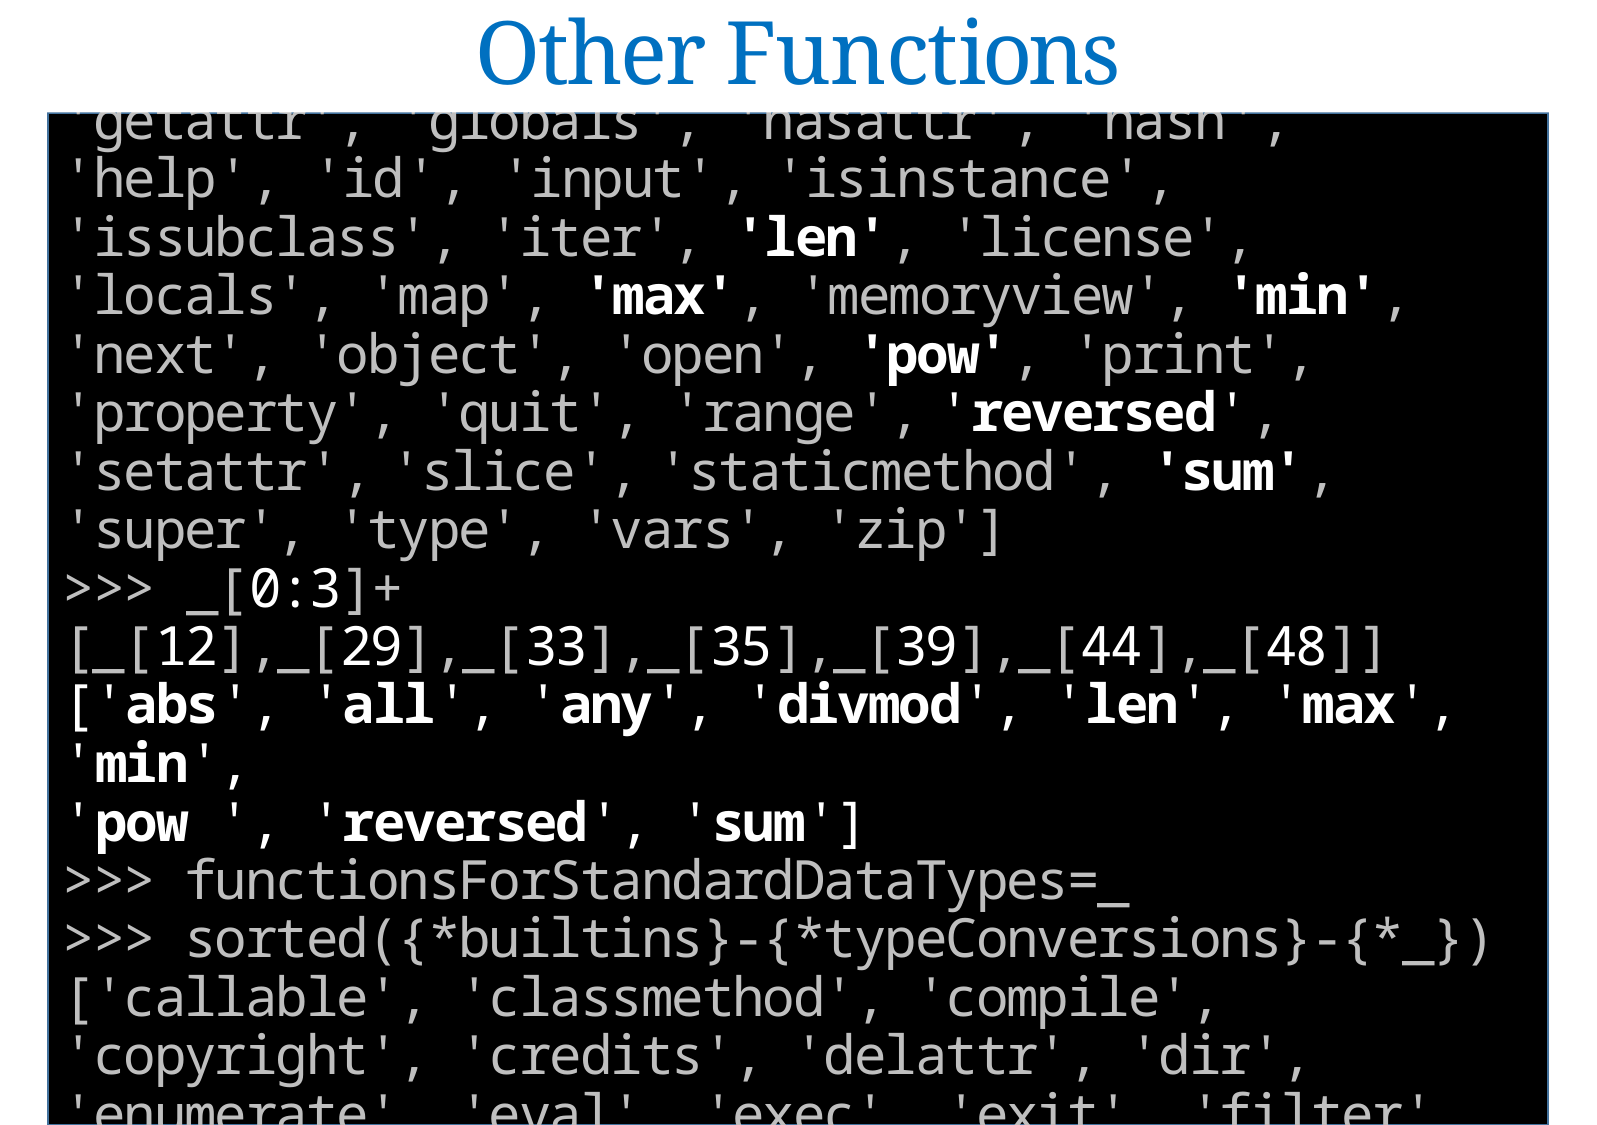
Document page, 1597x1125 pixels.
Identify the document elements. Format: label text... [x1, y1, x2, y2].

text_box Other Functions [0, 0, 1597, 113]
text_box 'delattr', 'dir', 'divmod', 'enumerate', 'eval', 'exec', 'exit', 'filter', 'frozenset', 'getattr', 'globals', 'hasattr', 'hash', 'help', 'id', 'input', 'isinstance', 'issubclass', 'iter', 'len', 'license', 'locals', 'map', 'max', 'memoryview', 'min', 'next', 'object', 'open', 'pow', 'print', 'property', 'quit', 'range', 'reversed', 'setattr', 'slice', 'staticmethod', 'sum', 'super', 'type', 'vars', 'zip'] >>> _[0:3]+[_[12],_[29],_[33],_[35],_[39],_[44],_[48]] ['abs', 'all', 'any', 'divmod', 'len', 'max', 'min', 'pow ', 'reversed', 'sum'] >>> functionsForStandardDataTypes=_ >>> sorted({*builtins}-{*typeConversions}-{*_}) ['callable', 'classmethod', 'compile', 'copyright', 'credits', 'delattr', 'dir', 'enumerate', 'eval', 'exec', 'exit', 'filter', 'getattr', 'globals', 'hasattr', 'hash', 'help', 'id', 'input', 'isinstance', [47, 113, 1549, 1125]
